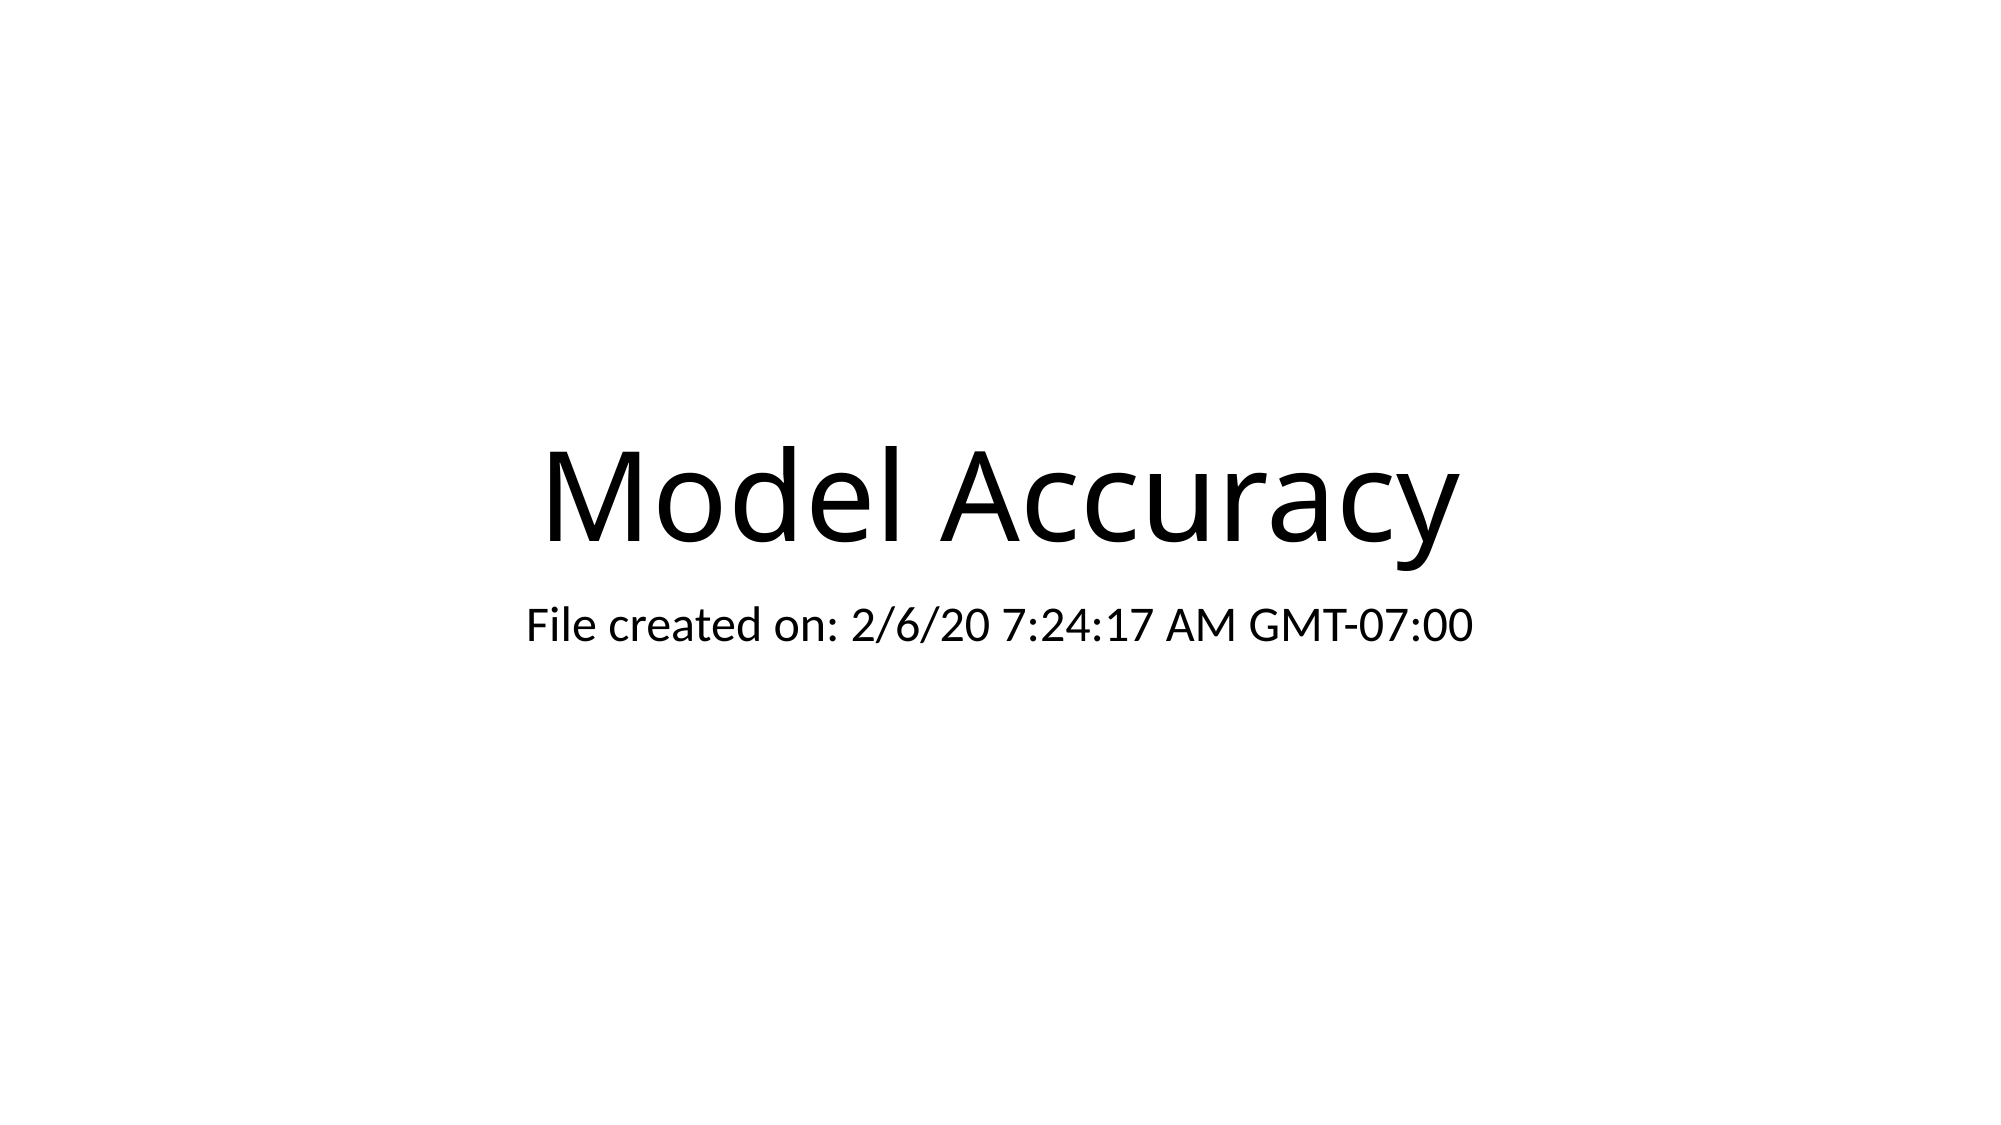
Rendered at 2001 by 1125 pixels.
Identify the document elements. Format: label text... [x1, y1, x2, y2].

subtitle File created on: 2/6/20 7:24:17 AM GMT-07:00 [249, 590, 1750, 863]
title Model Accuracy [249, 184, 1750, 576]
